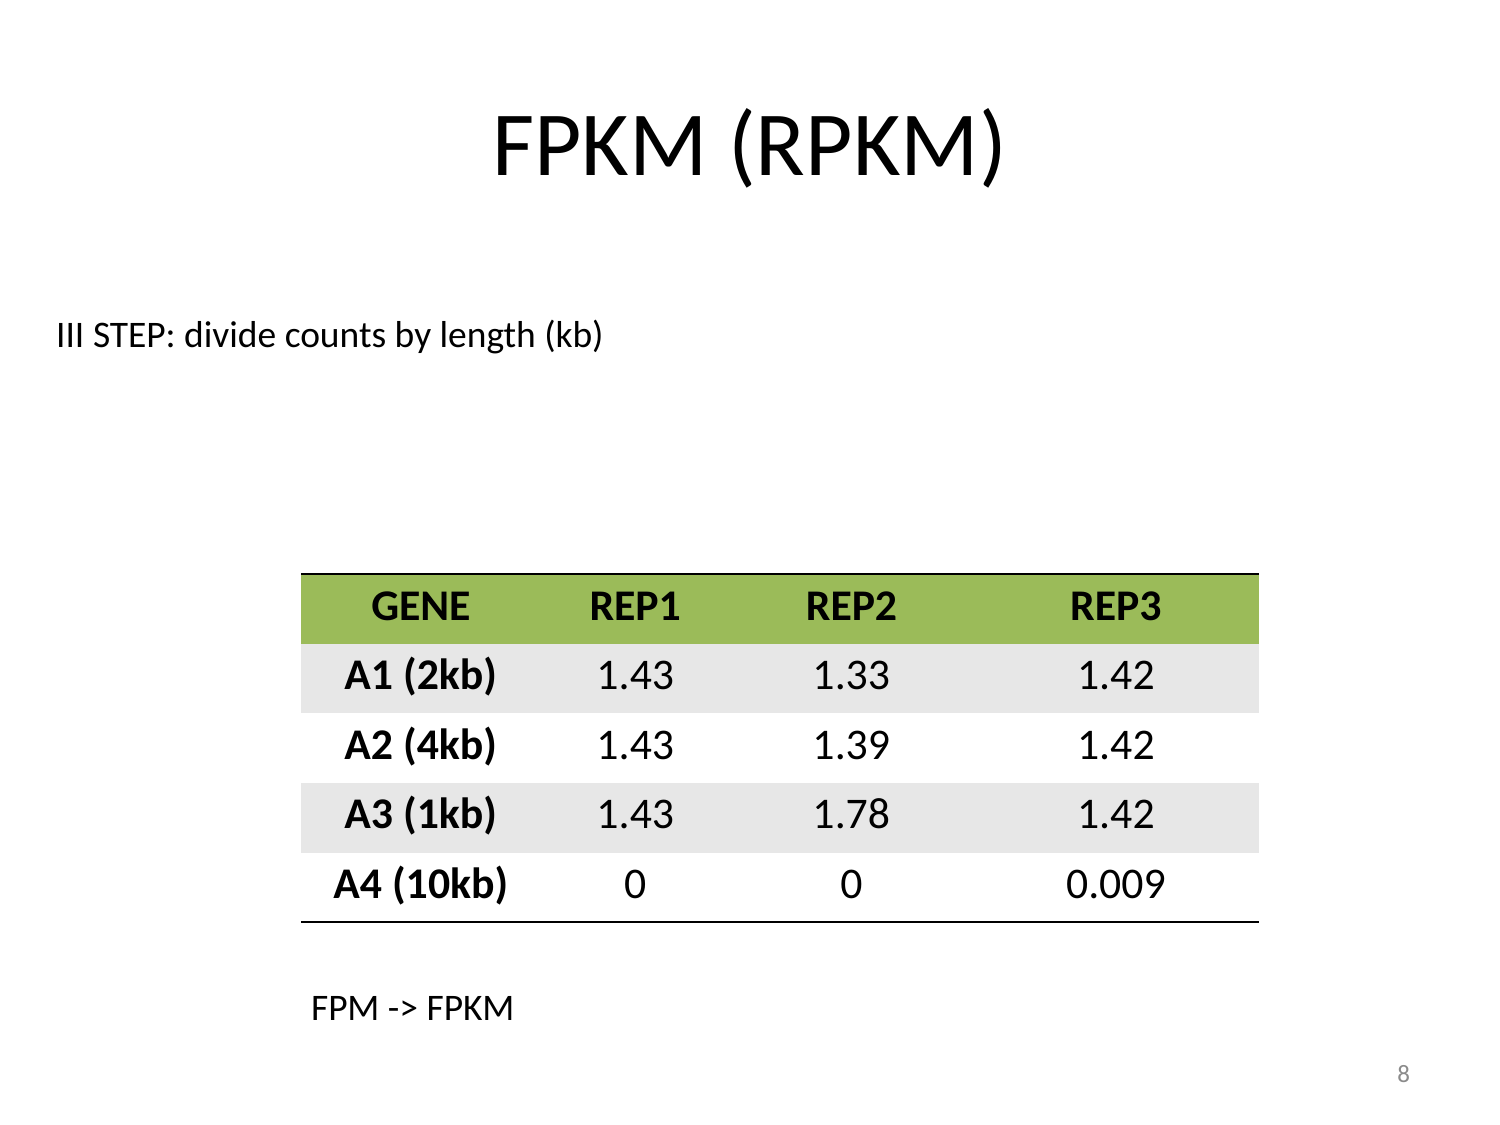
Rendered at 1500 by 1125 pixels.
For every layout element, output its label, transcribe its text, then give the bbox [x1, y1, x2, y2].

title FPKM (RPKM) [75, 45, 1425, 233]
table_header REP1 [541, 575, 730, 644]
table_cell 0 [730, 853, 973, 921]
table_header REP2 [730, 575, 973, 644]
text_box FPM -> FPKM [296, 975, 1197, 1036]
table_header GENE [301, 575, 541, 644]
table_cell 1.39 [730, 713, 973, 783]
table_cell A1 (2kb) [301, 644, 541, 713]
table_cell A4 (10kb) [301, 853, 541, 921]
table_cell A3 (1kb) [301, 783, 541, 853]
table_cell 1.43 [541, 783, 730, 853]
table_header REP3 [973, 575, 1259, 644]
table_cell 1.42 [973, 713, 1259, 783]
table_cell A2 (4kb) [301, 713, 541, 783]
table_cell 1.78 [730, 783, 973, 853]
table_cell 1.43 [541, 713, 730, 783]
table_cell 1.42 [973, 644, 1259, 713]
slide_number 8 [1074, 1042, 1425, 1103]
table_cell 1.42 [973, 783, 1259, 853]
table_cell 0.009 [973, 853, 1259, 921]
text_box III STEP: divide counts by length (kb) [41, 302, 942, 363]
table_cell 0 [541, 853, 730, 921]
table_cell 1.43 [541, 644, 730, 713]
table_cell 1.33 [730, 644, 973, 713]
